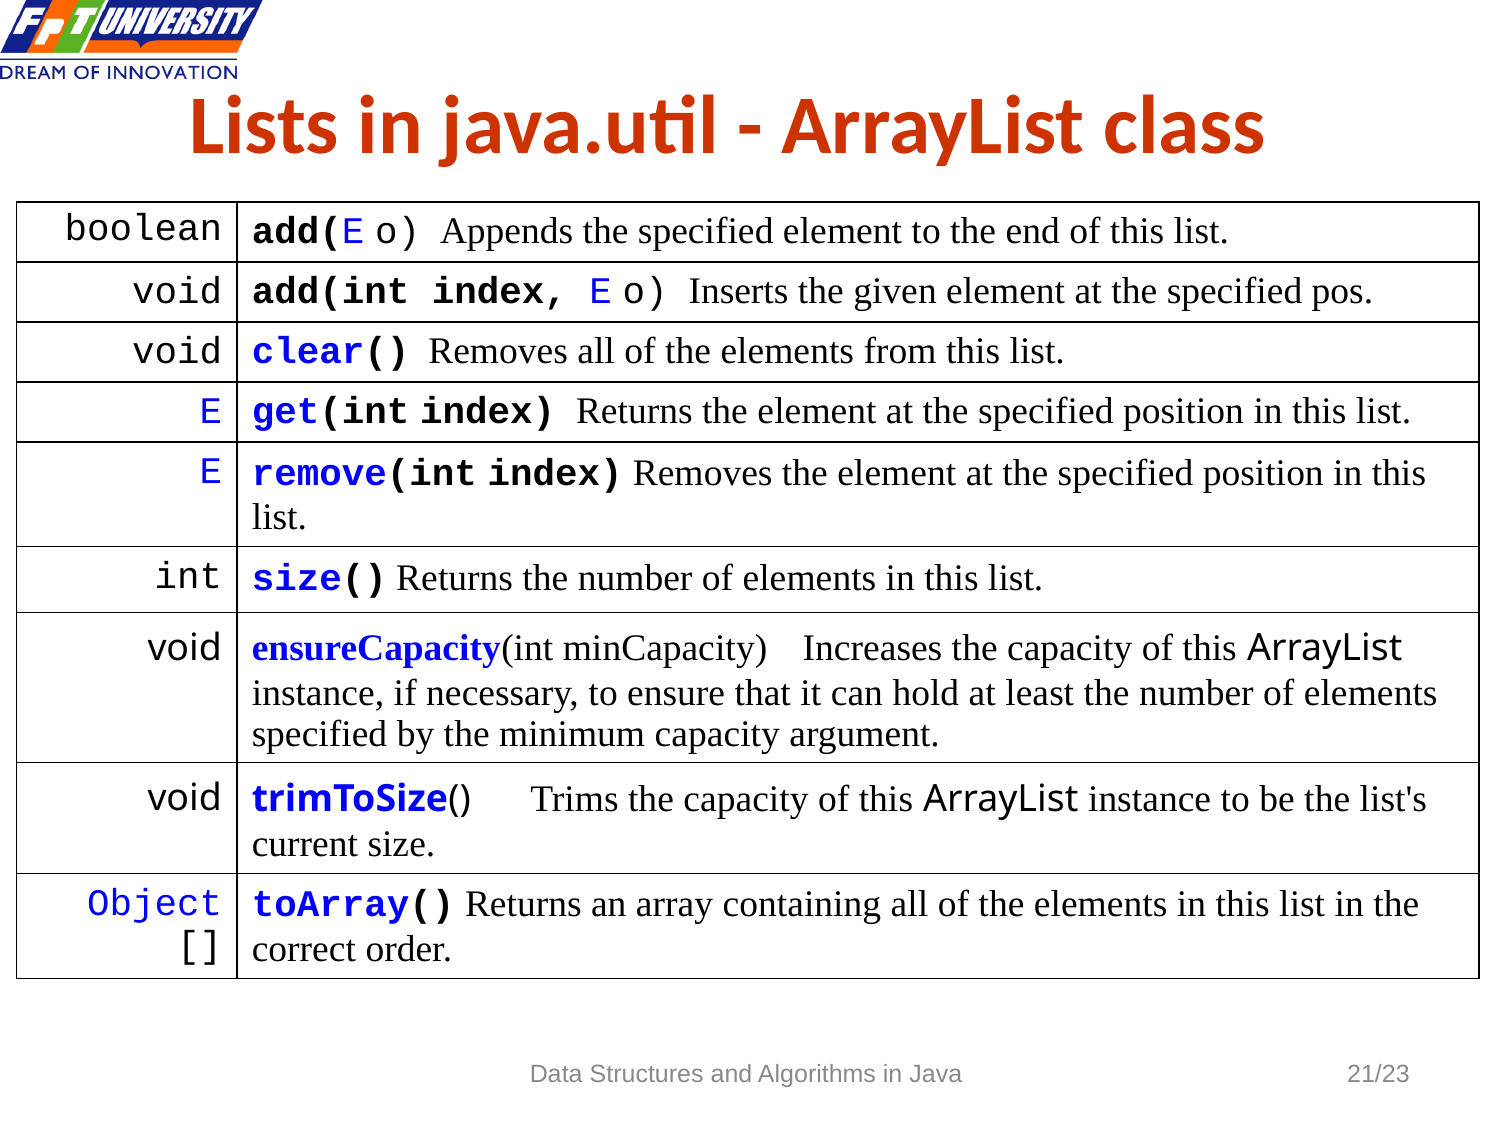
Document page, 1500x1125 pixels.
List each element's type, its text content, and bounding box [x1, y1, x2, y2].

table_cell size() Returns the number of elements in this list. [238, 547, 1478, 612]
table_cell void [17, 613, 236, 762]
table_cell toArray() Returns an array containing all of the elements in this list in the correct order. [238, 874, 1478, 978]
table_cell trimToSize() Trims the capacity of this ArrayList instance to be the list's current size. [238, 763, 1478, 873]
title Lists in java.util - ArrayList class [0, 18, 1475, 222]
picture [0, 0, 263, 18]
table_cell void [17, 263, 236, 321]
table_cell get(int index) Returns the element at the specified position in this list. [238, 383, 1478, 441]
table_cell int [17, 547, 236, 612]
table_cell add(int index, E o) Inserts the given element at the specified pos. [238, 263, 1478, 321]
slide_number 21/23 [1074, 1042, 1425, 1103]
table_cell E [17, 383, 236, 441]
table_cell clear() Removes all of the elements from this list. [238, 323, 1478, 381]
table_cell void [17, 323, 236, 381]
table_cell ensureCapacity(int minCapacity) Increases the capacity of this ArrayList instance, if necessary, to ensure that it can hold at least the number of elements specified by the minimum capacity argument. [238, 613, 1478, 762]
table_cell Object[] [17, 874, 236, 978]
table_cell E [17, 443, 236, 546]
table_header add(E o) Appends the specified element to the end of this list. [238, 203, 1478, 261]
table_cell remove(int index) Removes the element at the specified position in this list. [238, 443, 1478, 546]
table_header boolean [17, 203, 236, 261]
footer Data Structures and Algorithms in Java [474, 1042, 1025, 1103]
table_cell void [17, 763, 236, 873]
